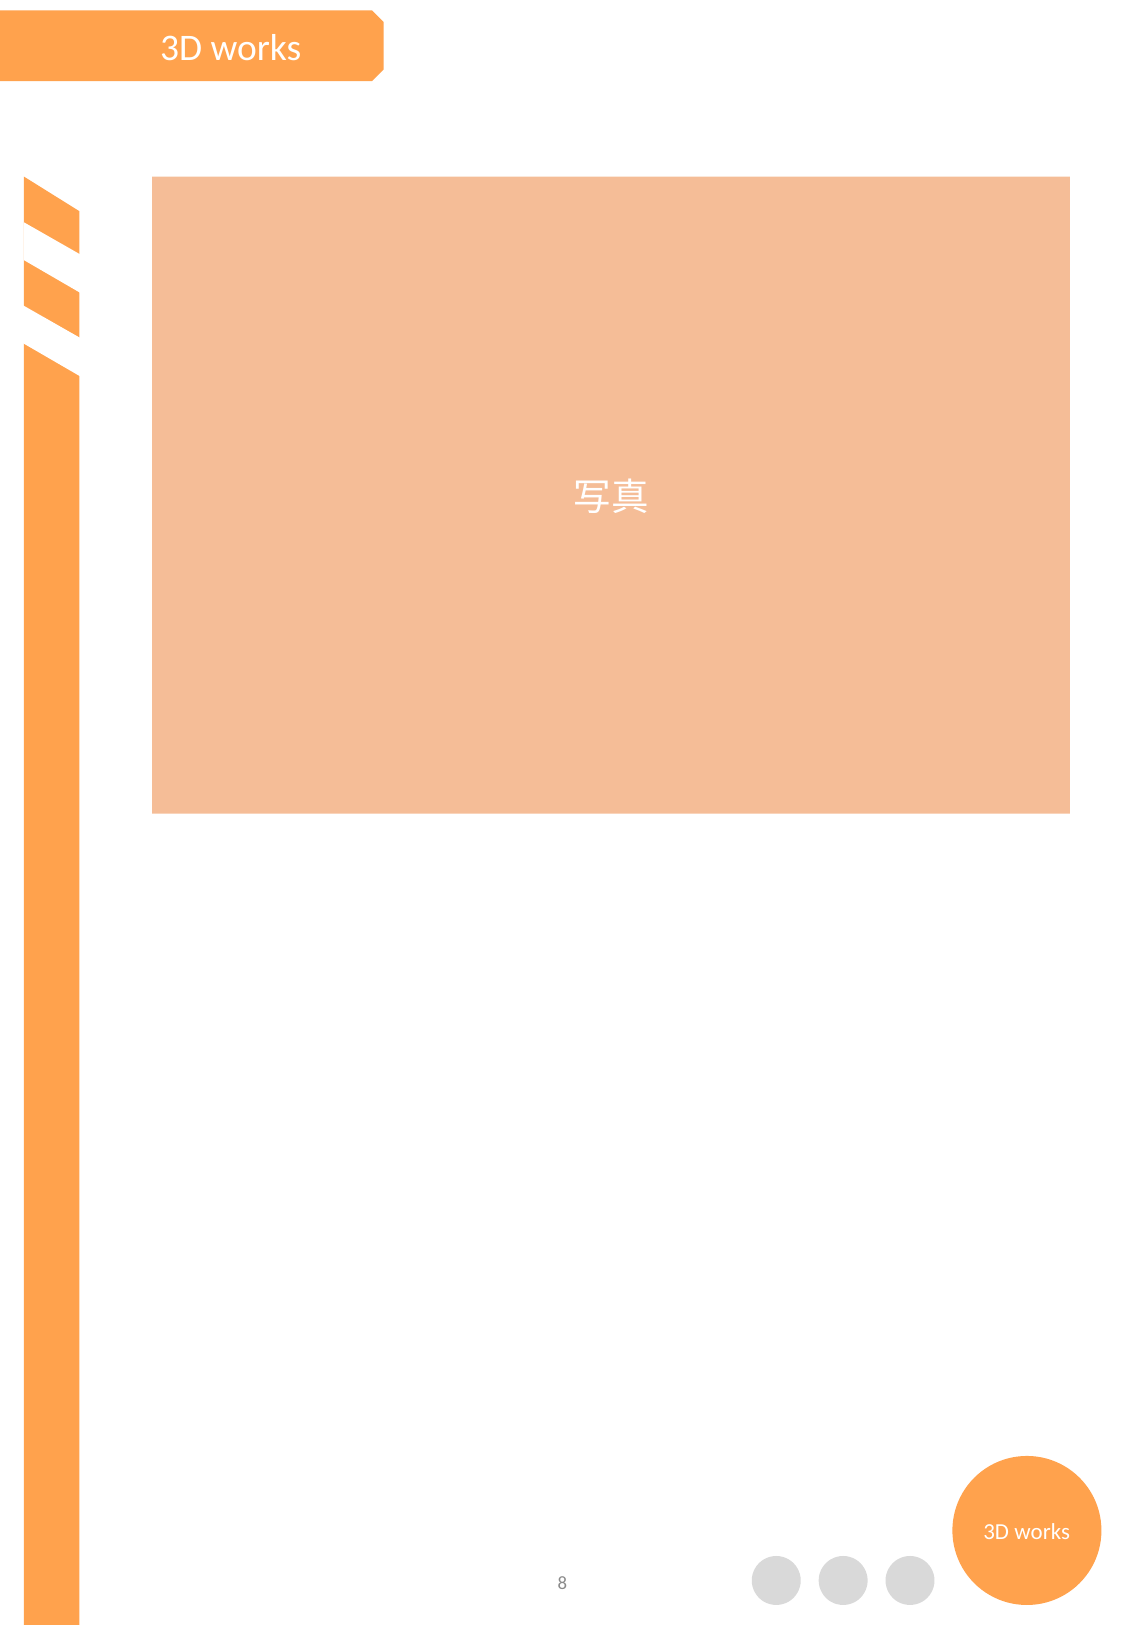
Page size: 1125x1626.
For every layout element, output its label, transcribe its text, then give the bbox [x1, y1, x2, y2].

text_box [884, 1554, 936, 1606]
slide_number 8 [435, 1538, 689, 1625]
text_box [22, 261, 81, 336]
text_box [22, 220, 100, 299]
text_box [817, 1554, 869, 1606]
text_box [750, 1554, 802, 1606]
text_box 3D works [951, 1454, 1103, 1607]
text_box 写真 [152, 176, 1070, 814]
text_box [22, 345, 81, 1625]
text_box [22, 174, 81, 253]
text_box [18, 301, 95, 380]
text_box 3D works [0, 8, 386, 83]
